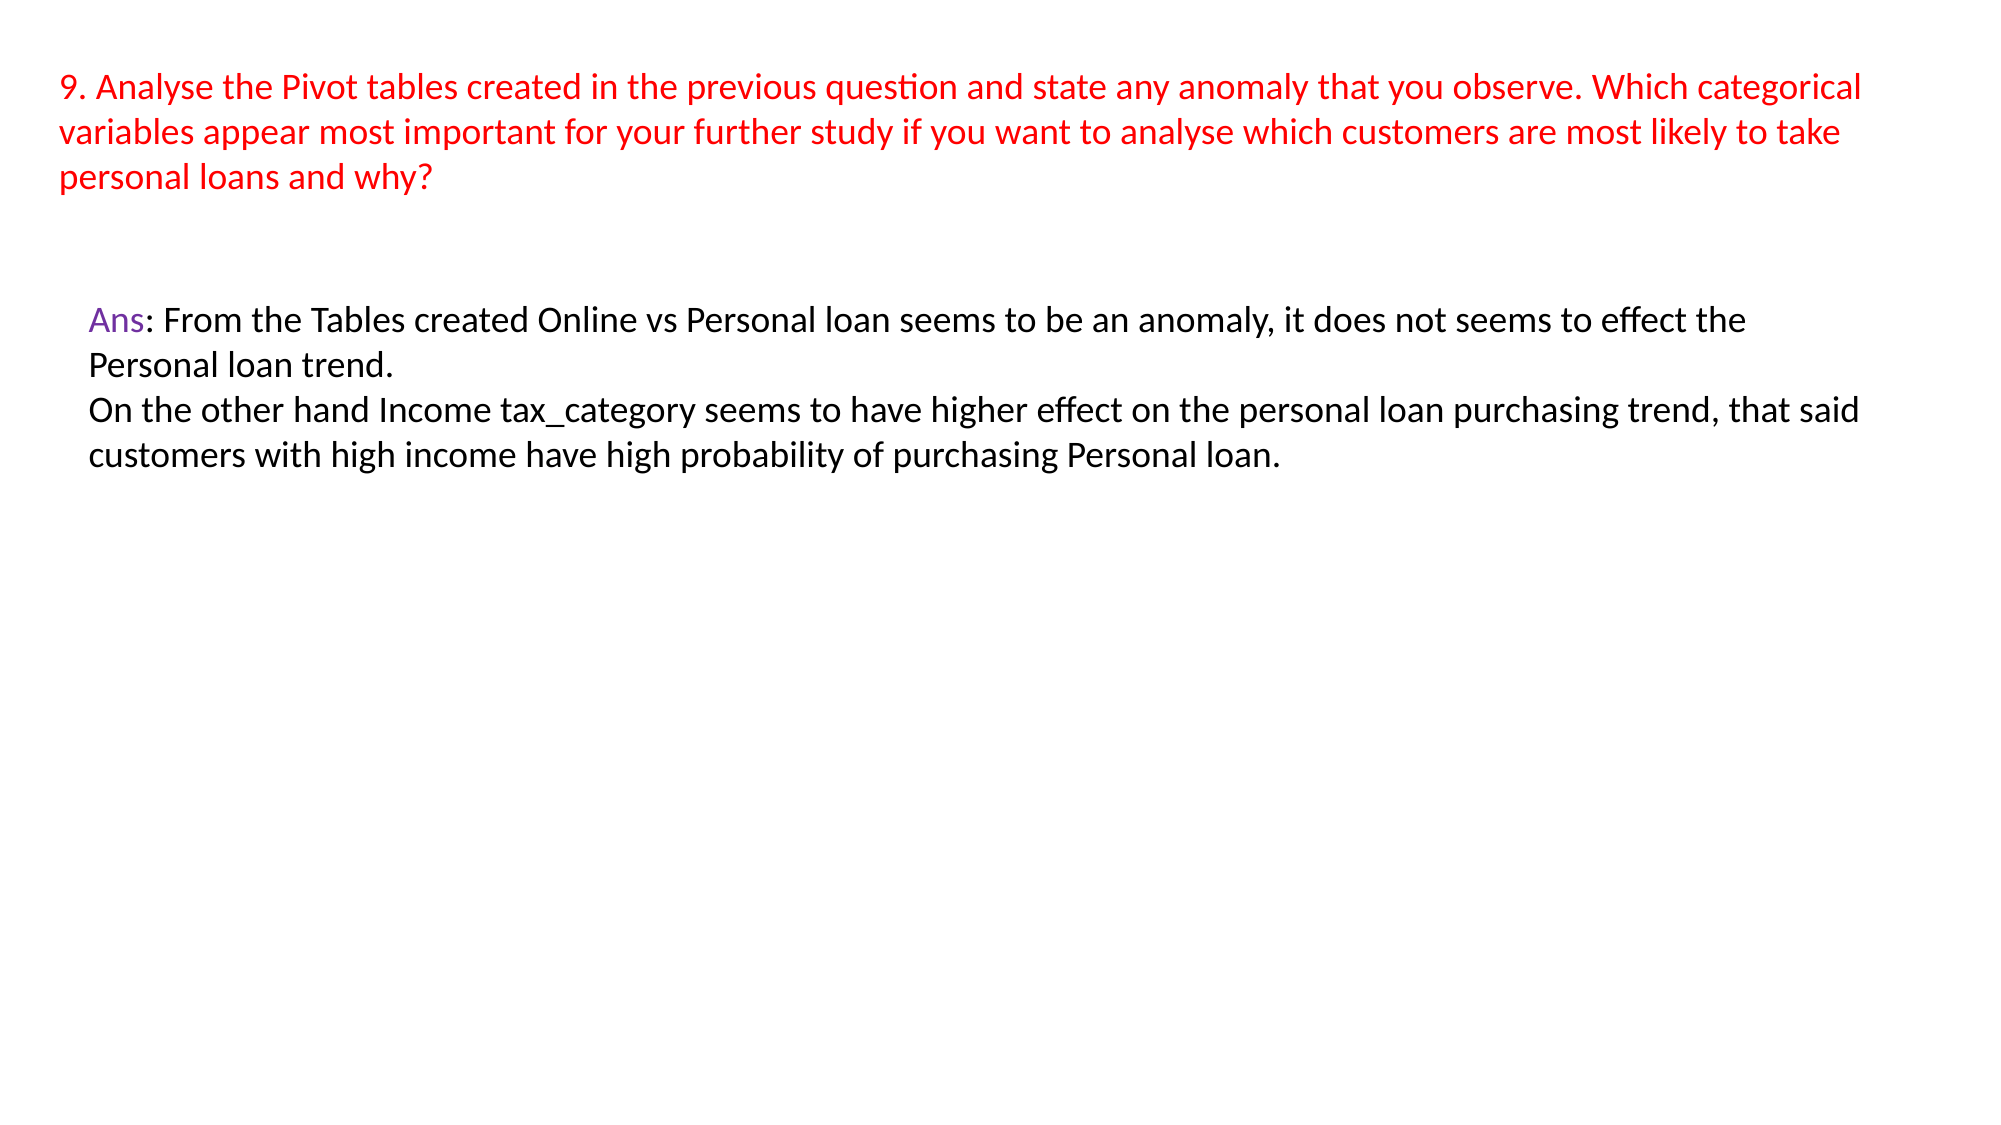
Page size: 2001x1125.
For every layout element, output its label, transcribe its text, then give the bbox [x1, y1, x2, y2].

text_box 9. Analyse the Pivot tables created in the previous question and state any anomaly that you observe. Which categorical variables appear most important for your further study if you want to analyse which customers are most likely to take personal loans and why? [44, 54, 1954, 205]
text_box Ans: From the Tables created Online vs Personal loan seems to be an anomaly, it does not seems to effect the Personal loan trend. On the other hand Income tax_category seems to have higher effect on the personal loan purchasing trend, that said customers with high income have high probability of purchasing Personal loan. [73, 287, 1894, 483]
